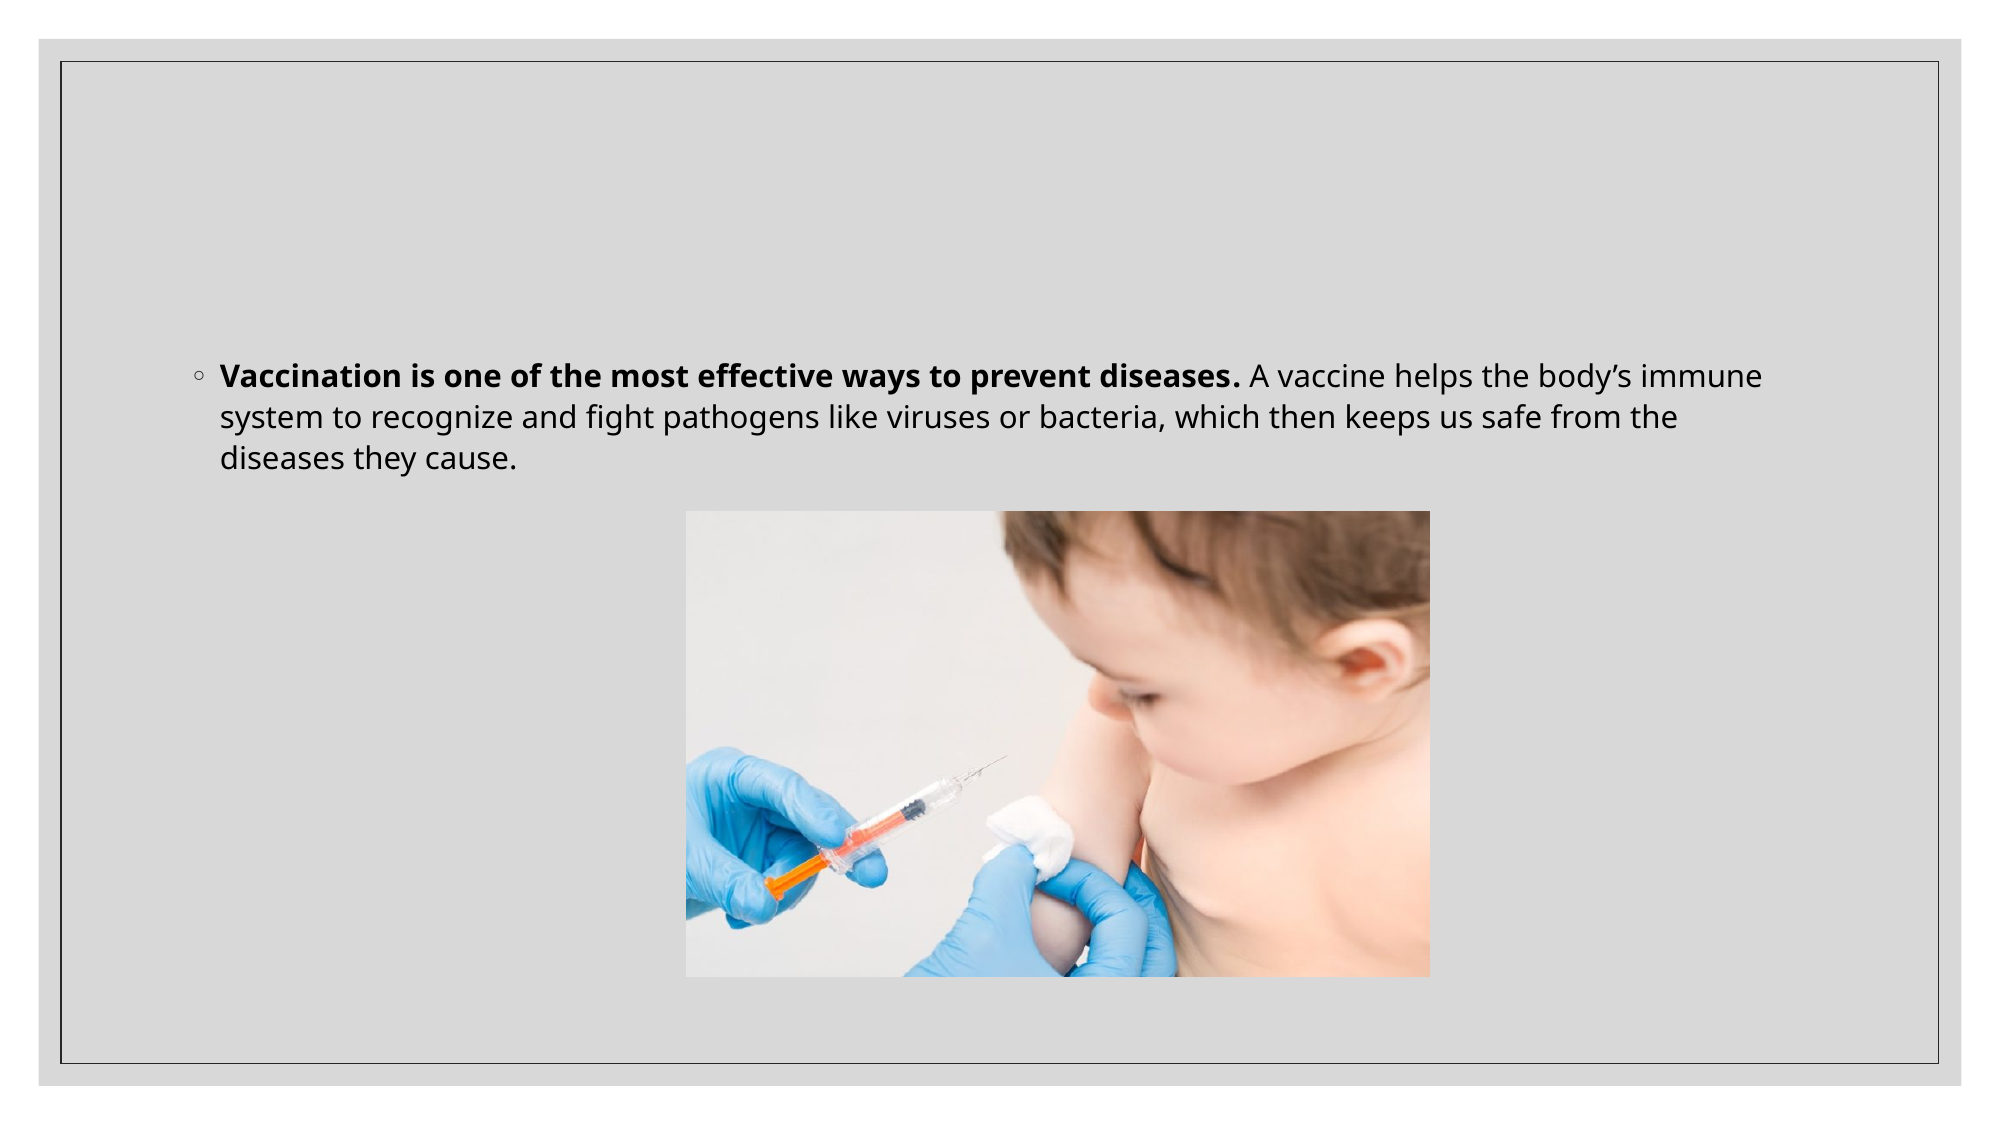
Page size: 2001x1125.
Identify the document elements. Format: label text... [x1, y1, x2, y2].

picture [686, 511, 1430, 977]
list Vaccination is one of the most effective ways to prevent diseases. A vaccine helps the body’s immune system to recognize and fight pathogens like viruses or bacteria, which then keeps us safe from the diseases they cause. [174, 345, 1825, 977]
